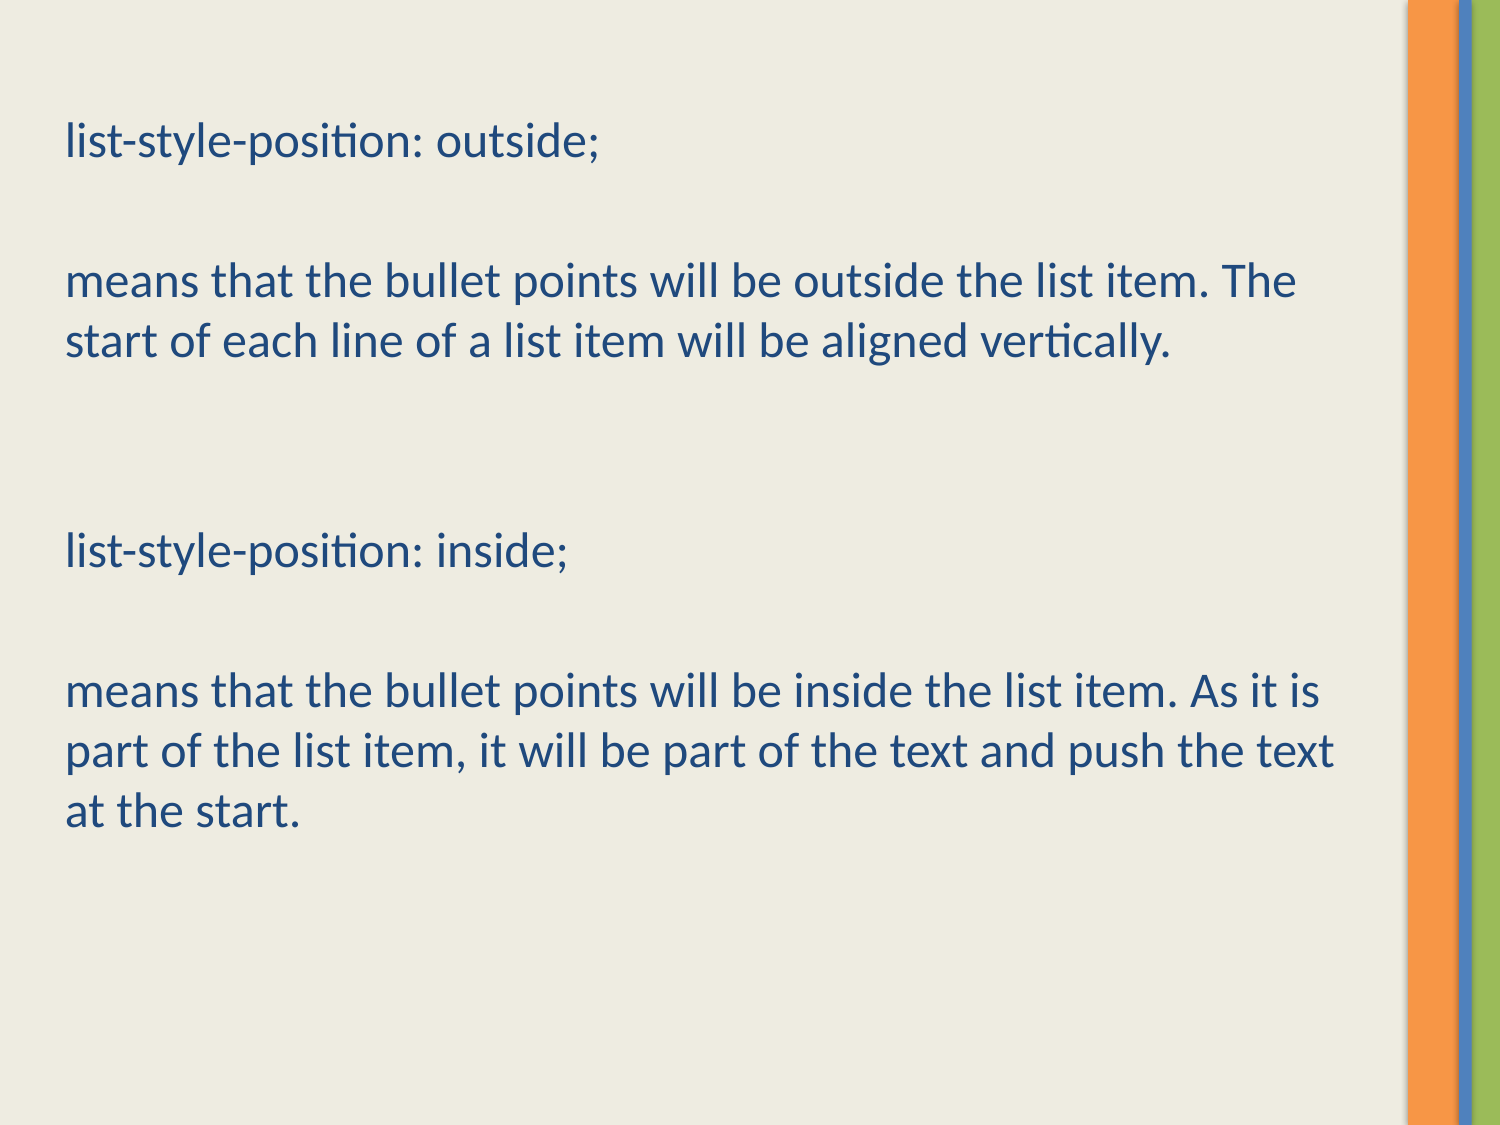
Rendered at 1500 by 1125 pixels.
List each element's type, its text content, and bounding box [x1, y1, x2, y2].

list list-style-position: outside; means that the bullet points will be outside the list item. The start of each line of a list item will be aligned vertically. list-style-position: inside; means that the bullet points will be inside the list item. As it is part of the list item, it will be part of the text and push the text at the start. [50, 99, 1375, 1075]
